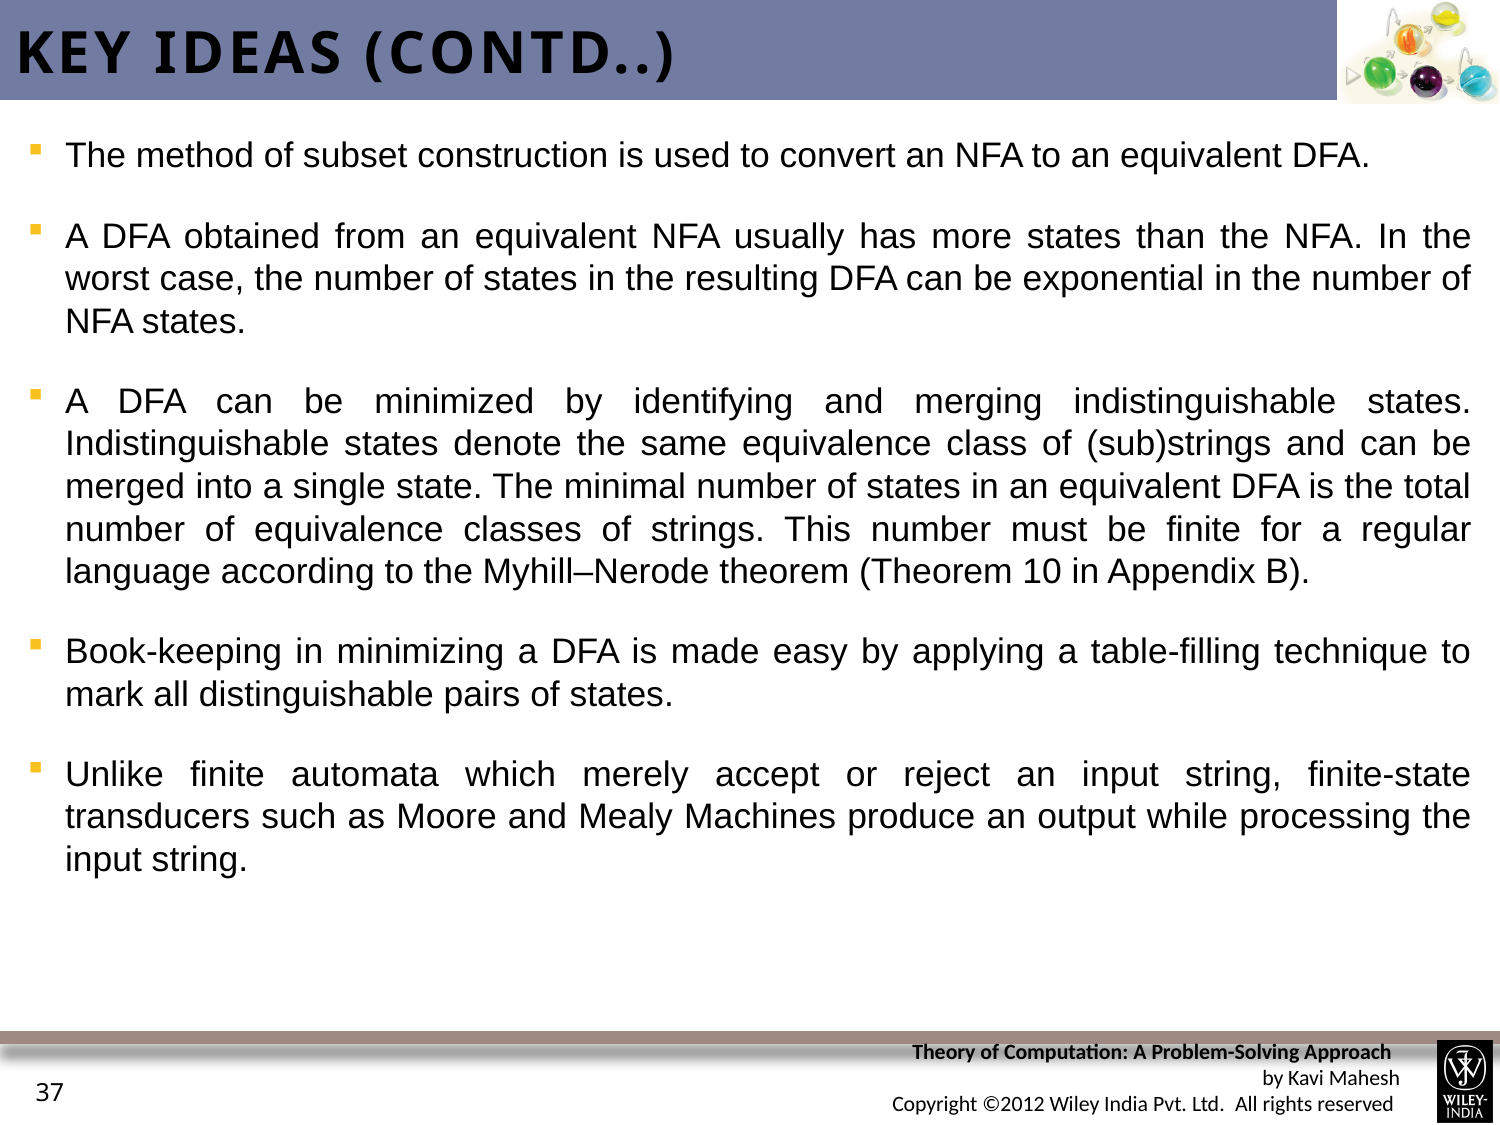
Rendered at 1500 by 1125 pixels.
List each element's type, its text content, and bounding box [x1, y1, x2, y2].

slide_number 37 [0, 1062, 100, 1125]
title Key Ideas (contd..) [0, 12, 1400, 88]
list The method of subset construction is used to convert an NFA to an equivalent DFA. A DFA obtained from an equivalent NFA usually has more states than the NFA. In the worst case, the number of states in the resulting DFA can be exponential in the number of NFA states. A DFA can be minimized by identifying and merging indistinguishable states. Indistinguishable states denote the same equivalence class of (sub)strings and can be merged into a single state. The minimal number of states in an equivalent DFA is the total number of equivalence classes of strings. This number must be finite for a regular language according to the Myhill–Nerode theorem (Theorem 10 in Appendix B). Book-keeping in minimizing a DFA is made easy by applying a table-filling technique to mark all distinguishable pairs of states. Unlike finite automata which merely accept or reject an input string, finite-state transducers such as Moore and Mealy Machines produce an output while processing the input string. [12, 125, 1488, 1025]
picture [1337, 0, 1500, 104]
picture [1437, 1040, 1493, 1123]
